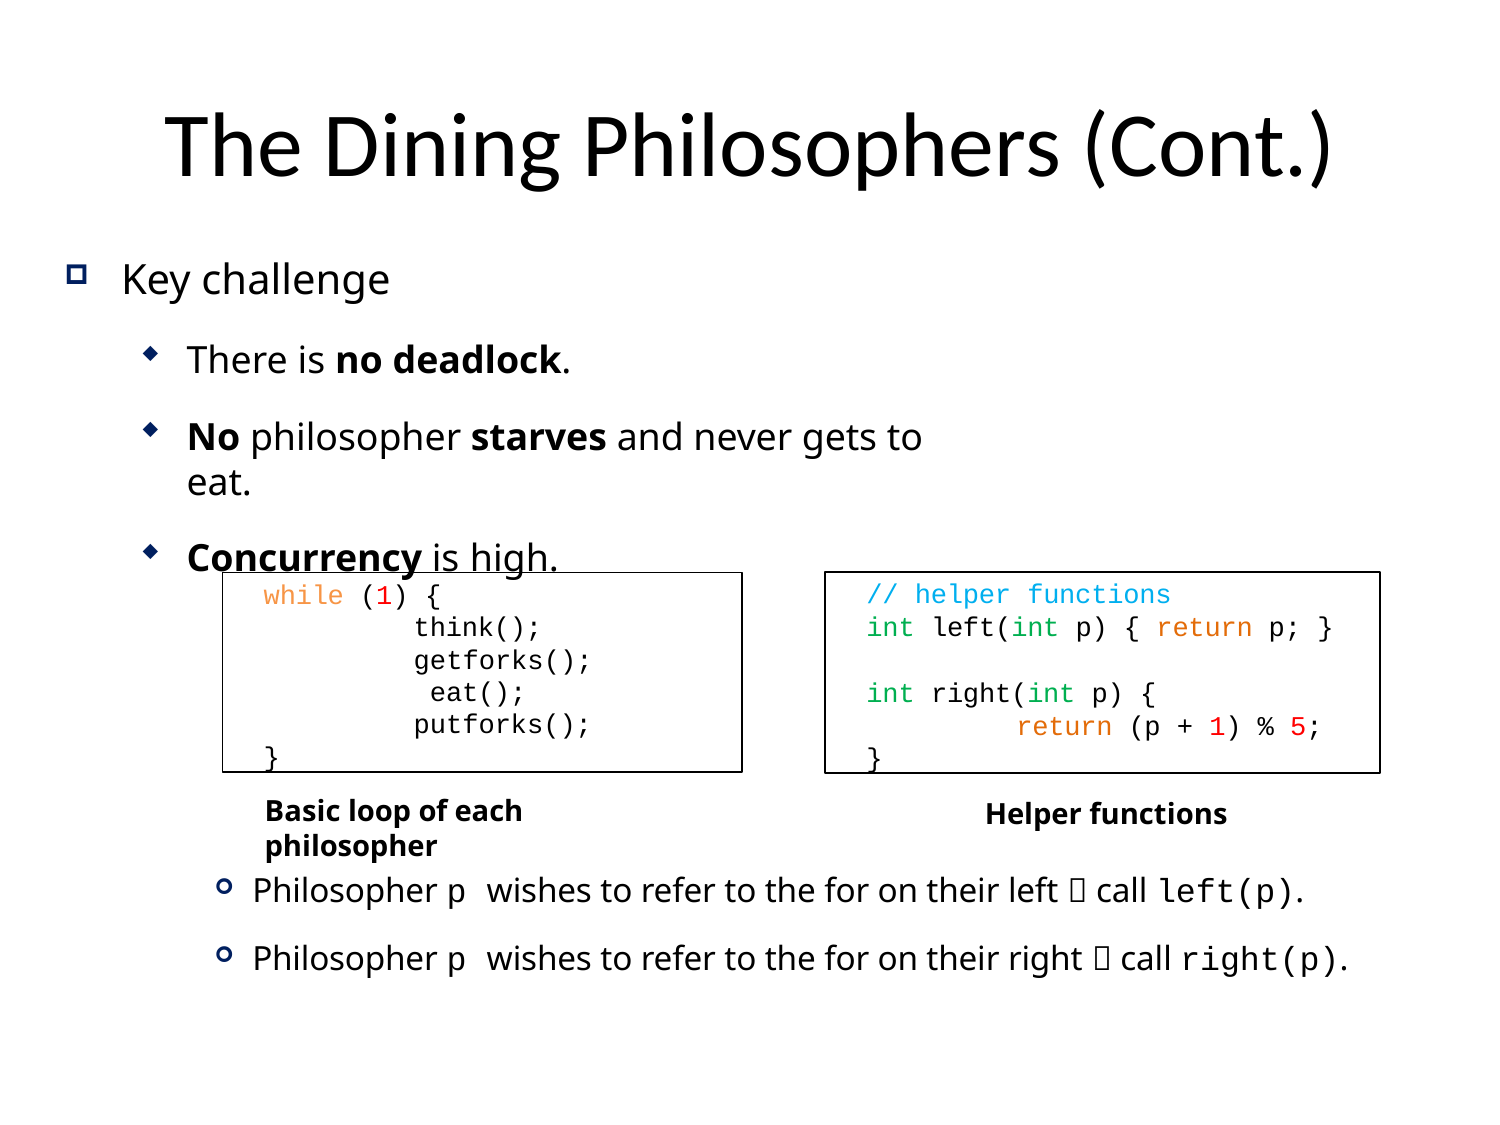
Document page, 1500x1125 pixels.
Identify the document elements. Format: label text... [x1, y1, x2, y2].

text_box Philosopher p wishes to refer to the for on their left  call left(p). Philosopher p wishes to refer to the for on their right  call right(p). [212, 866, 1358, 977]
title The Dining Philosophers (Cont.) [75, 43, 1425, 234]
text_box Helper functions [837, 792, 1373, 830]
text_box while (1) { think(); getforks(); eat(); putforks(); } [222, 572, 743, 772]
text_box // helper functions int left(int p) { return p; } int right(int p) { return (p + 1) % 5; } [824, 572, 1381, 773]
text_box Basic loop of each philosopher [262, 789, 698, 862]
text_box Key challenge There is no deadlock. No philosopher starves and never gets to eat. Concurrency is high. [62, 251, 986, 579]
